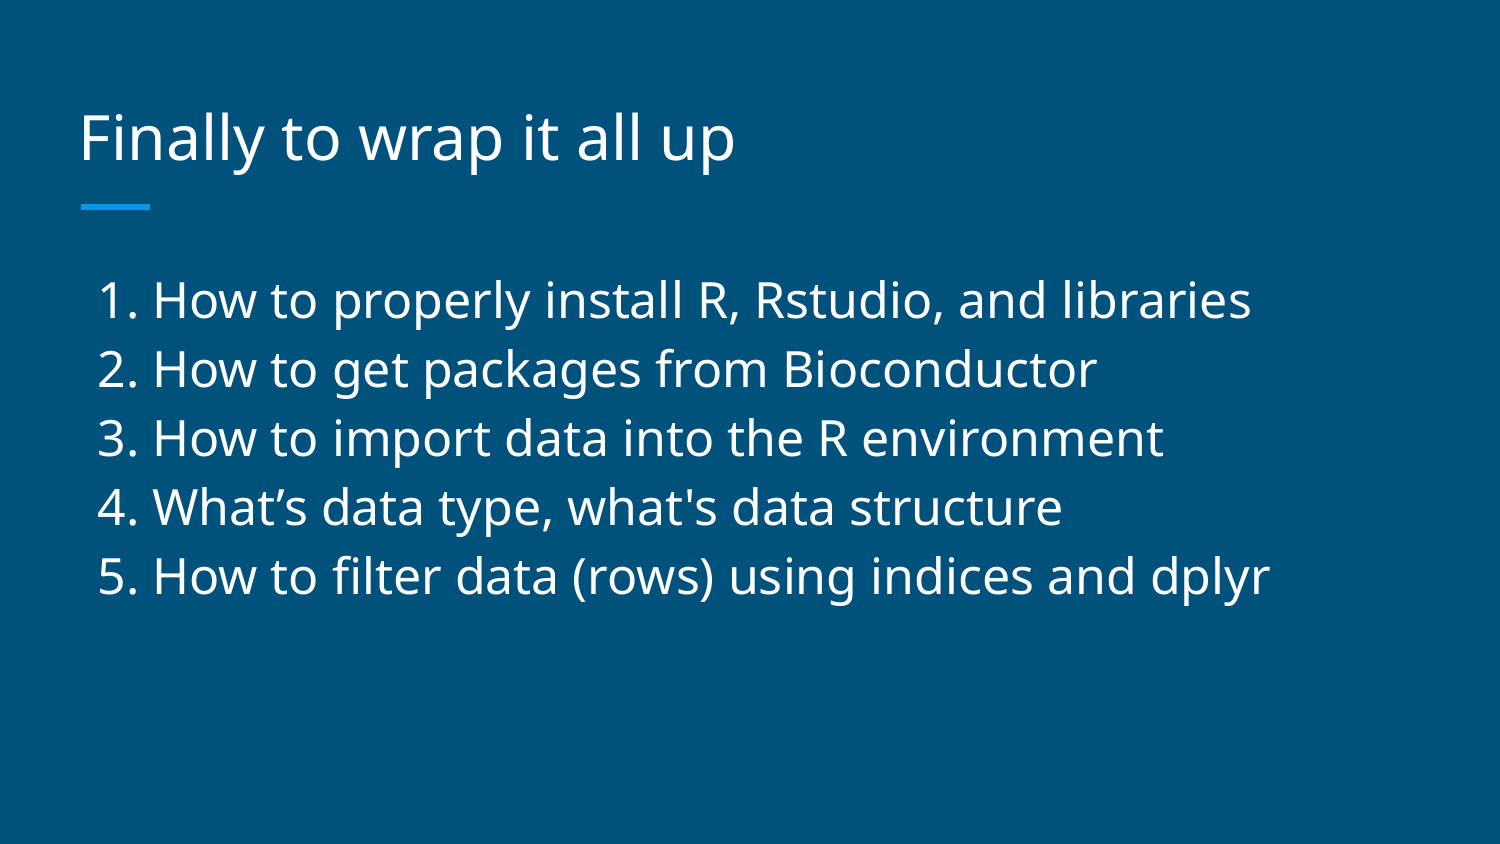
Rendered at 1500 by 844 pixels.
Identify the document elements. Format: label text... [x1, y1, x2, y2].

title Finally to wrap it all up [63, 75, 1437, 188]
list 1. How to properly install R, Rstudio, and libraries 2. How to get packages from Bioconductor 3. How to import data into the R environment 4. What’s data type, what's data structure 5. How to filter data (rows) using indices and dplyr [63, 244, 1437, 750]
